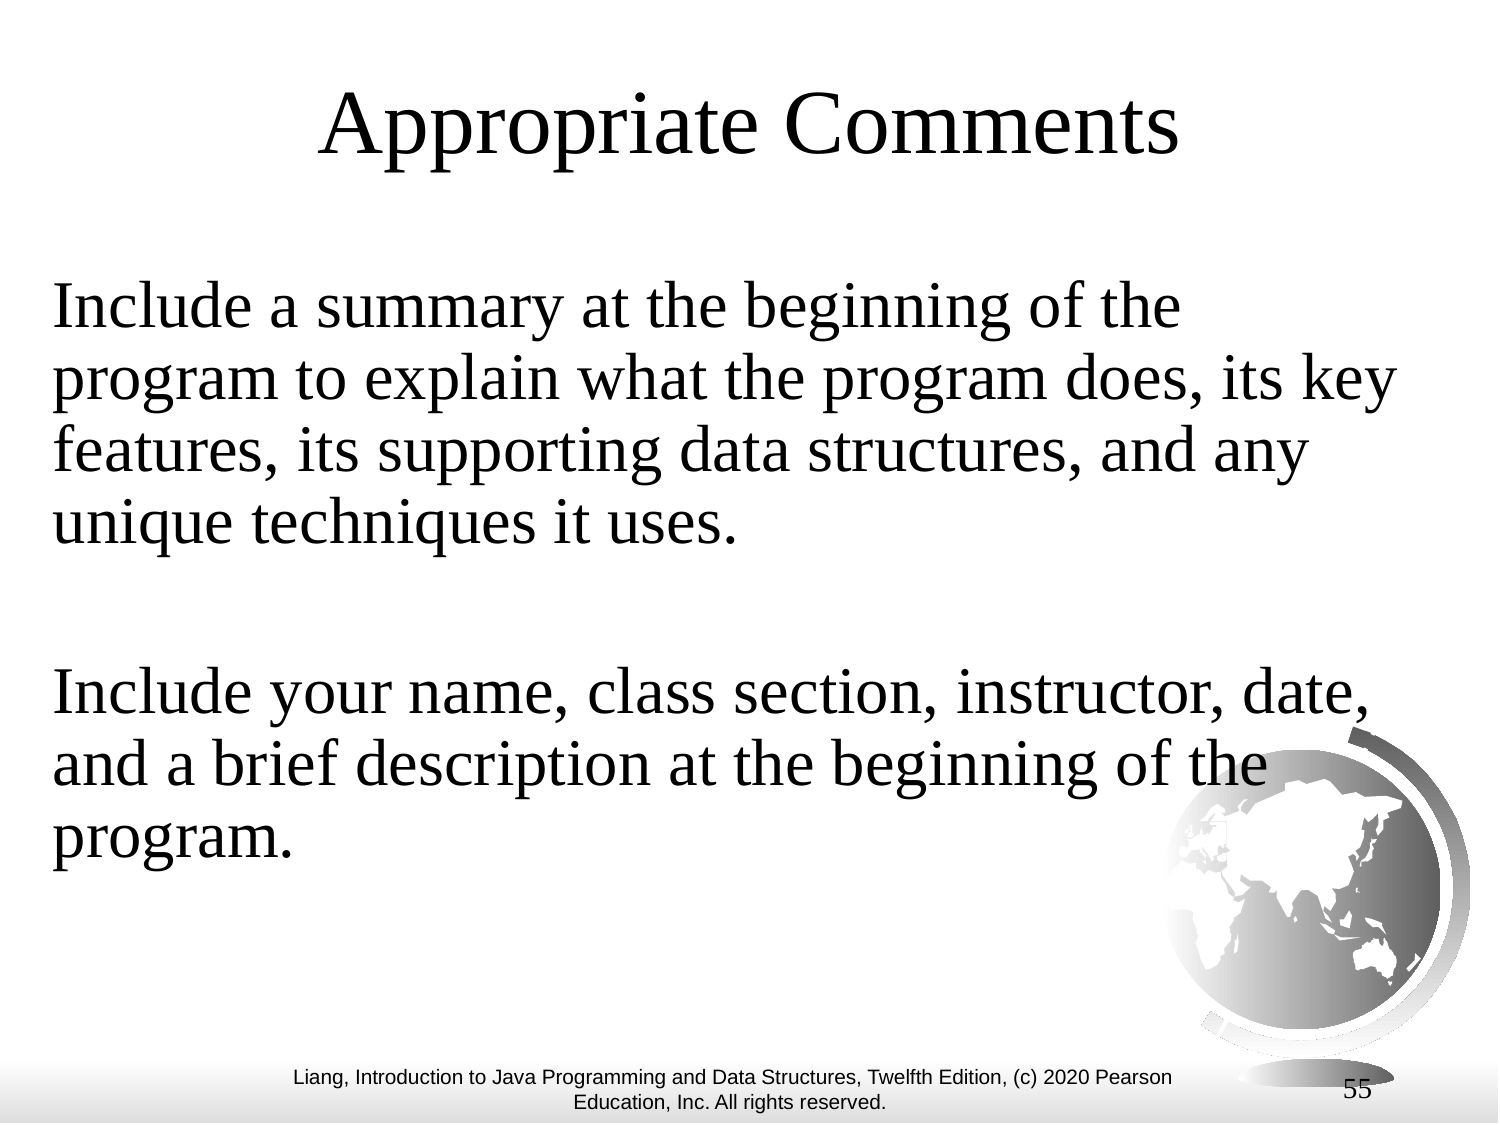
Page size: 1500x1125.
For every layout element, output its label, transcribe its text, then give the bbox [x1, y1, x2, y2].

slide_number 55 [1074, 1049, 1388, 1125]
list Include a summary at the beginning of the program to explain what the program does, its key features, its supporting data structures, and any unique techniques it uses. Include your name, class section, instructor, date, and a brief description at the beginning of the program. [37, 262, 1438, 900]
title Appropriate Comments [112, 0, 1388, 235]
